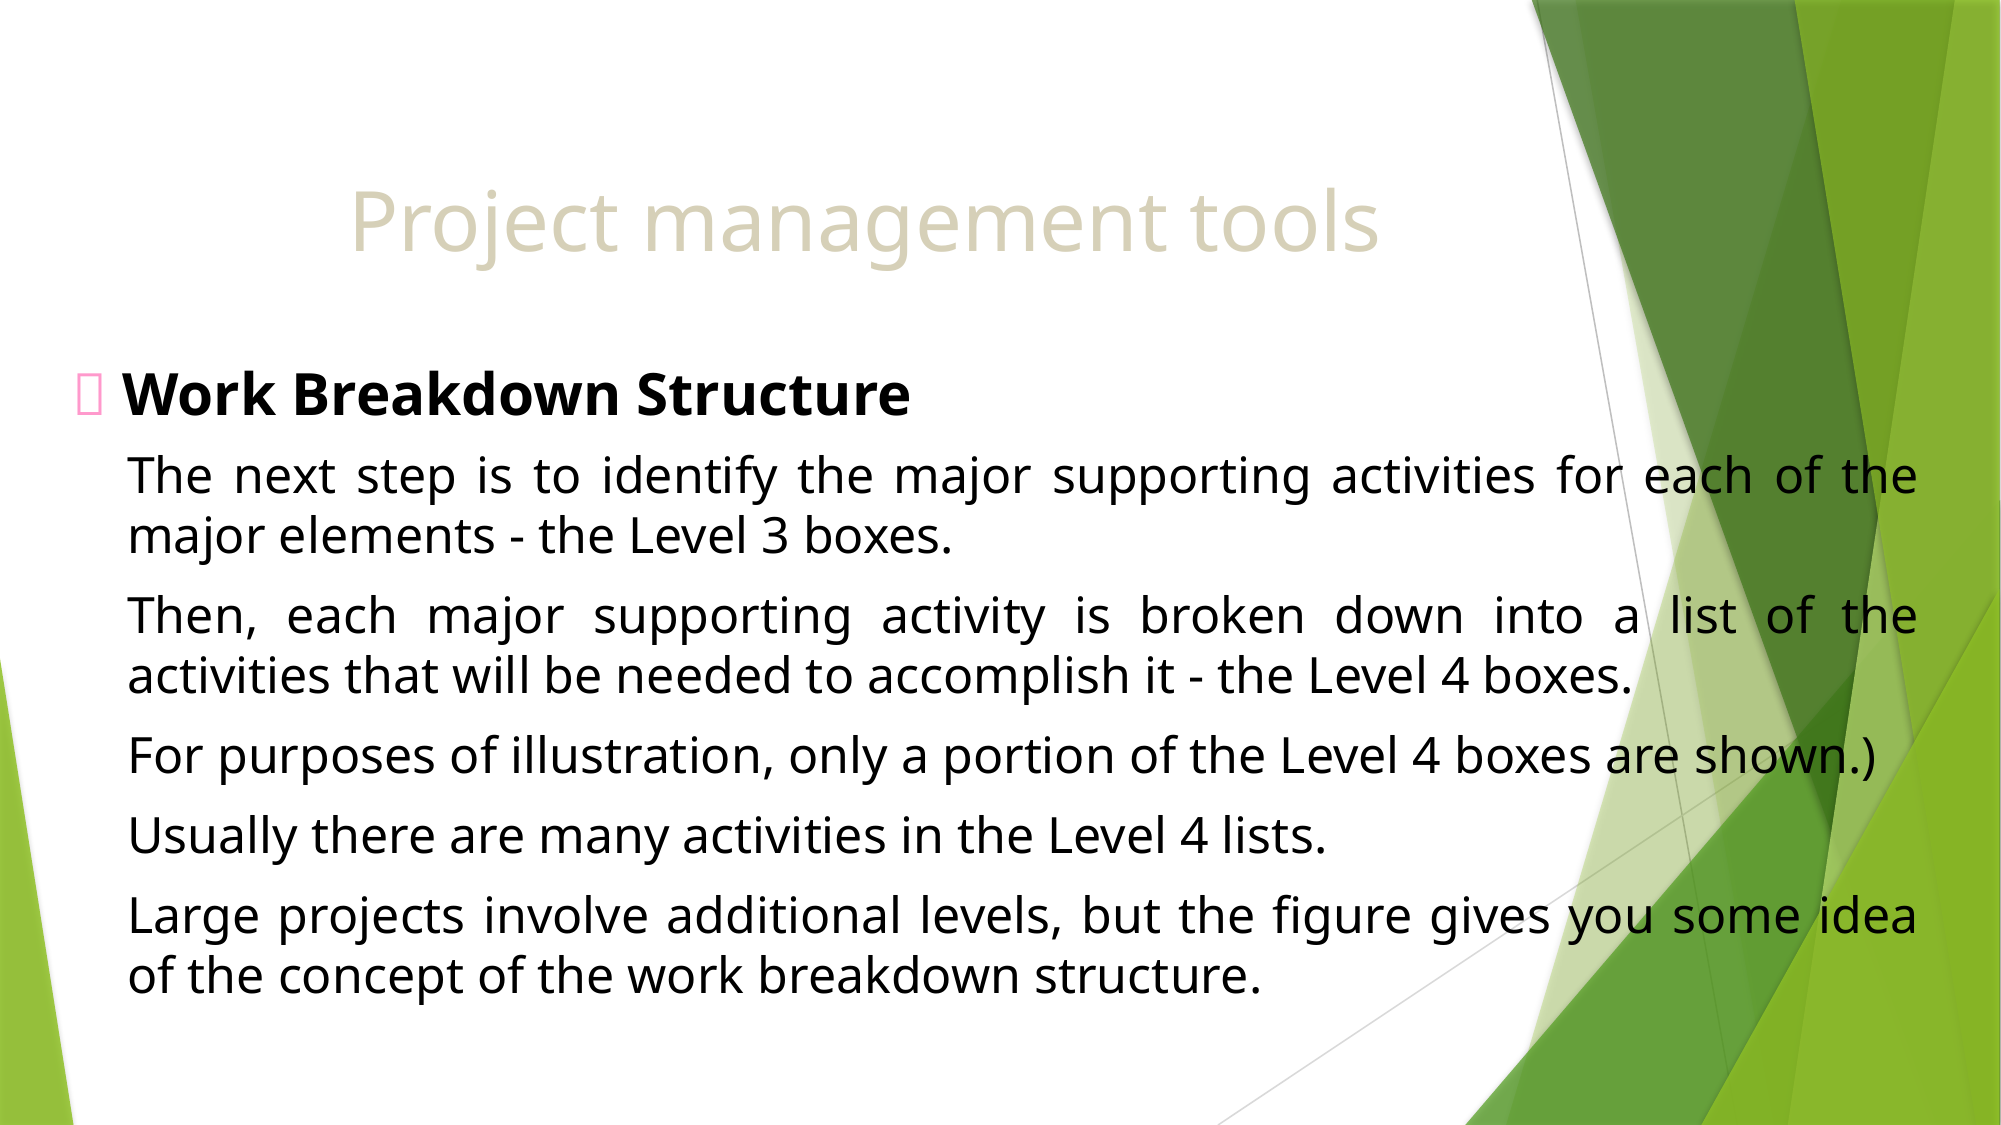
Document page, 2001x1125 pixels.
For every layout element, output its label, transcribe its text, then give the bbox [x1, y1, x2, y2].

text_box The next step is to identify the major supporting activities for each of the major elements - the Level 3 boxes. Then, each major supporting activity is broken down into a list of the activities that will be needed to accomplish it - the Level 4 boxes. For purposes of illustration, only a portion of the Level 4 boxes are shown.) Usually there are many activities in the Level 4 lists. Large projects involve additional levels, but the figure gives you some idea of the concept of the work breakdown structure. [112, 436, 1935, 1012]
text_box  Work Breakdown Structure [57, 349, 1935, 435]
title Project management tools [333, 114, 1894, 323]
